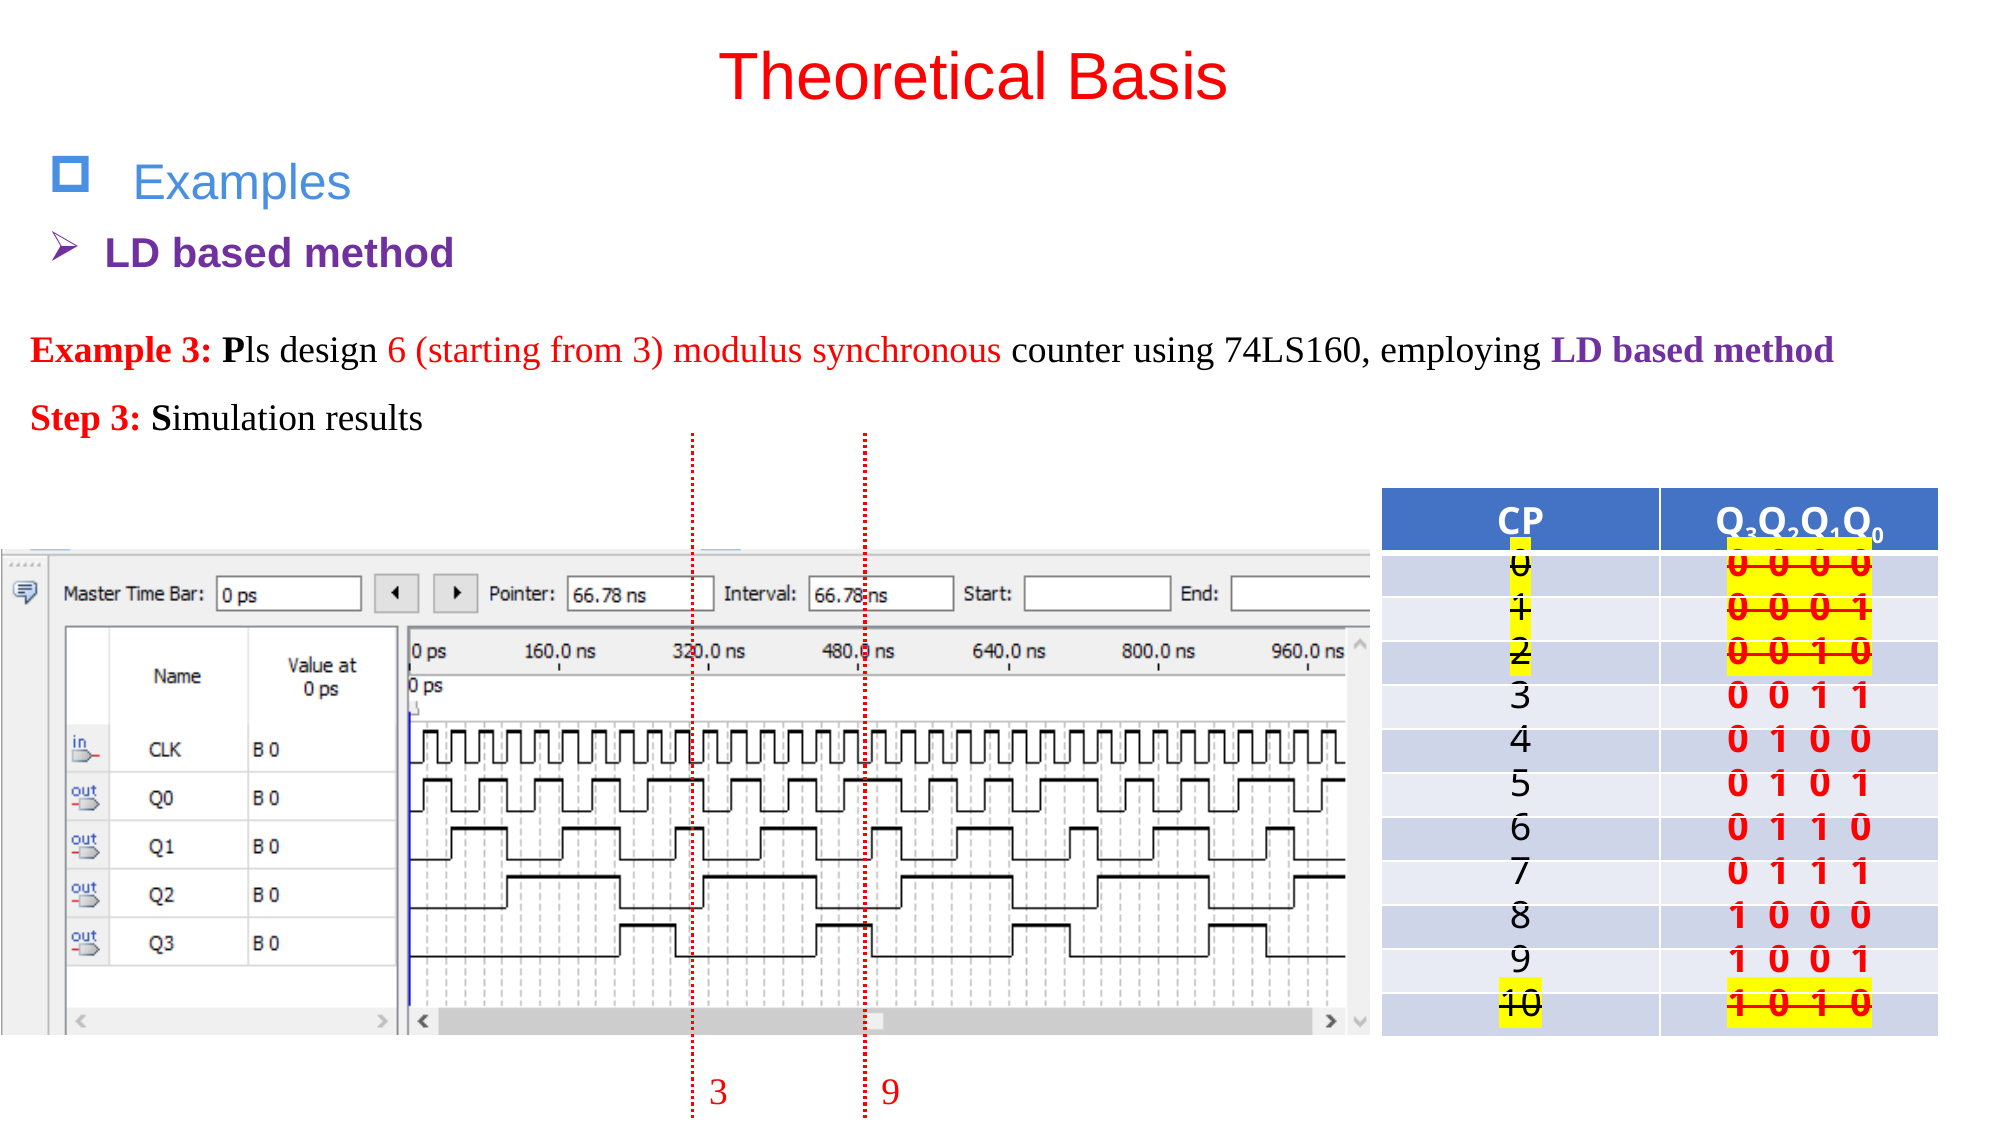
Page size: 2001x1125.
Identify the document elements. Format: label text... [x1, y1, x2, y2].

text_box 3 [694, 1060, 765, 1120]
table_cell 0 0 1 0 [1661, 642, 1938, 684]
table_cell 0 [1382, 556, 1659, 596]
table_cell 9 [1382, 950, 1659, 992]
table_cell 4 [1382, 730, 1659, 772]
table_cell 5 [1382, 774, 1659, 816]
table_cell 10 [1382, 994, 1659, 1036]
table_cell 0 1 1 0 [1661, 818, 1938, 860]
table_cell 6 [1382, 818, 1659, 860]
table_header Q3Q2Q1Q0 [1661, 488, 1938, 550]
picture [0, 549, 692, 1035]
table_cell 0 1 1 1 [1661, 862, 1938, 904]
title Theoretical Basis [224, 25, 1725, 122]
table_cell 0 0 1 1 [1661, 686, 1938, 728]
table_cell 0 1 0 0 [1661, 730, 1938, 772]
table_cell 7 [1382, 862, 1659, 904]
table_cell 0 1 0 1 [1661, 774, 1938, 816]
subtitle Examples LD based method [33, 149, 1916, 212]
table_cell 0 0 0 1 [1661, 598, 1938, 640]
text_box Example 3: Pls design 6 (starting from 3) modulus synchronous counter using 74LS160, employing LD based method Step 3: Simulation results [15, 295, 1940, 446]
table_cell 1 0 0 1 [1661, 950, 1938, 992]
table_cell 2 [1382, 642, 1659, 684]
table_cell 8 [1382, 906, 1659, 948]
table_cell 1 [1382, 598, 1659, 640]
table_cell 0 0 0 0 [1661, 556, 1938, 596]
table_cell 3 [1382, 686, 1659, 728]
picture [693, 549, 865, 1035]
picture [866, 549, 1370, 1035]
table_header CP [1382, 488, 1659, 550]
table_cell 1 0 0 0 [1661, 906, 1938, 948]
text_box 9 [866, 1060, 937, 1120]
table_cell 1 0 1 0 [1661, 994, 1938, 1036]
